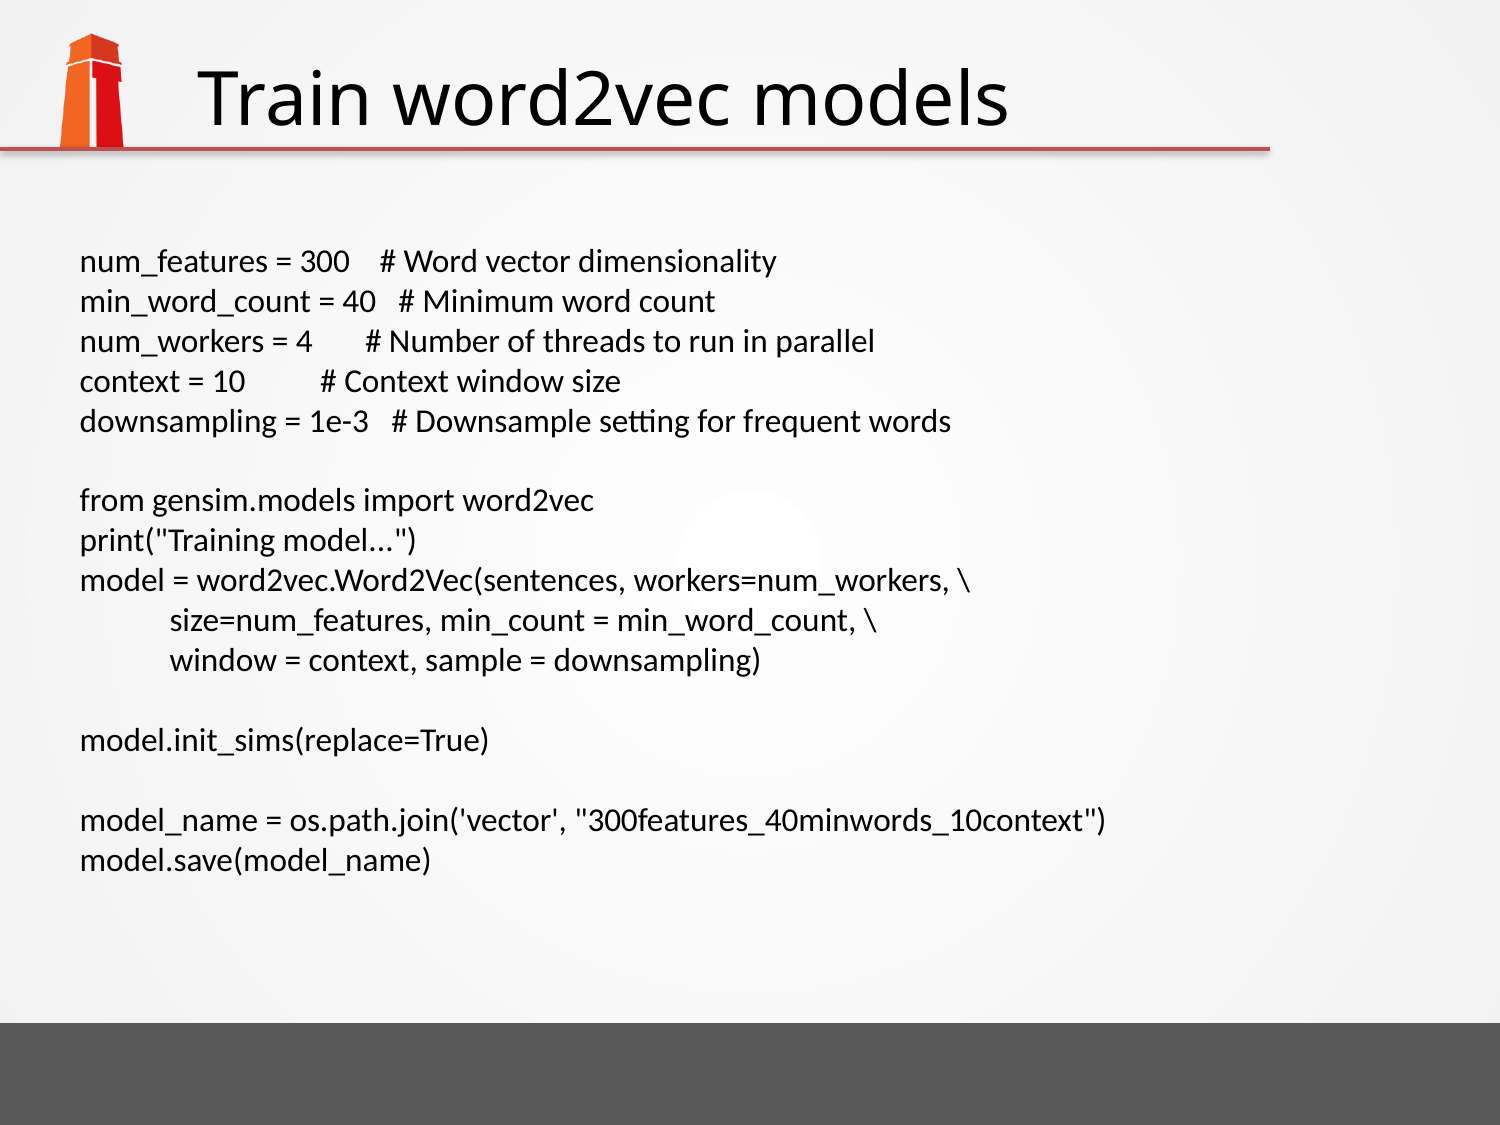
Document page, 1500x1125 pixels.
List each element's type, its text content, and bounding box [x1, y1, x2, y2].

picture [16, 11, 166, 147]
title Train word2vec models [183, 42, 1270, 149]
text_box num_features = 300 # Word vector dimensionality min_word_count = 40 # Minimum word count num_workers = 4 # Number of threads to run in parallel context = 10 # Context window size downsampling = 1e-3 # Downsample setting for frequent words from gensim.models import word2vec print("Training model...") model = word2vec.Word2Vec(sentences, workers=num_workers, \ size=num_features, min_count = min_word_count, \ window = context, sample = downsampling) model.init_sims(replace=True) model_name = os.path.join('vector', "300features_40minwords_10context") model.save(model_name) [64, 231, 1461, 886]
